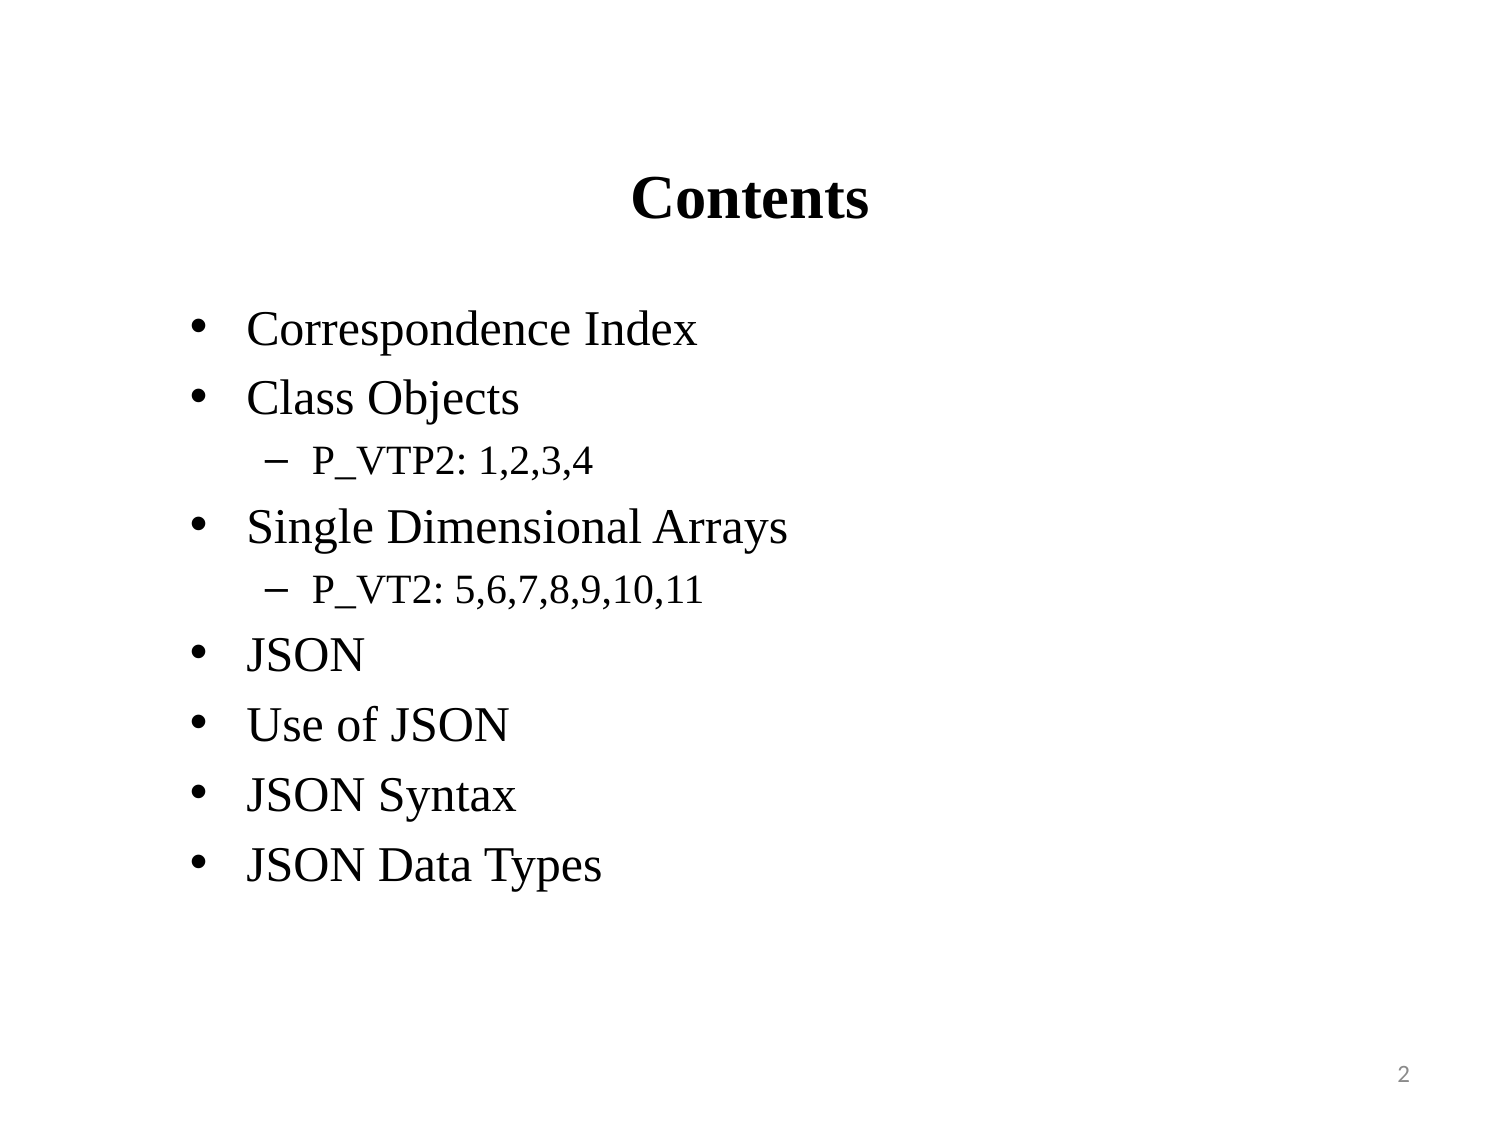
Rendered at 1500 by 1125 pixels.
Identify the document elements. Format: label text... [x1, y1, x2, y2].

title Contents [75, 99, 1425, 288]
list Correspondence Index Class Objects P_VTP2: 1,2,3,4 Single Dimensional Arrays P_VT2: 5,6,7,8,9,10,11 JSON Use of JSON JSON Syntax JSON Data Types [174, 287, 1425, 1050]
slide_number 2 [1074, 1042, 1425, 1103]
